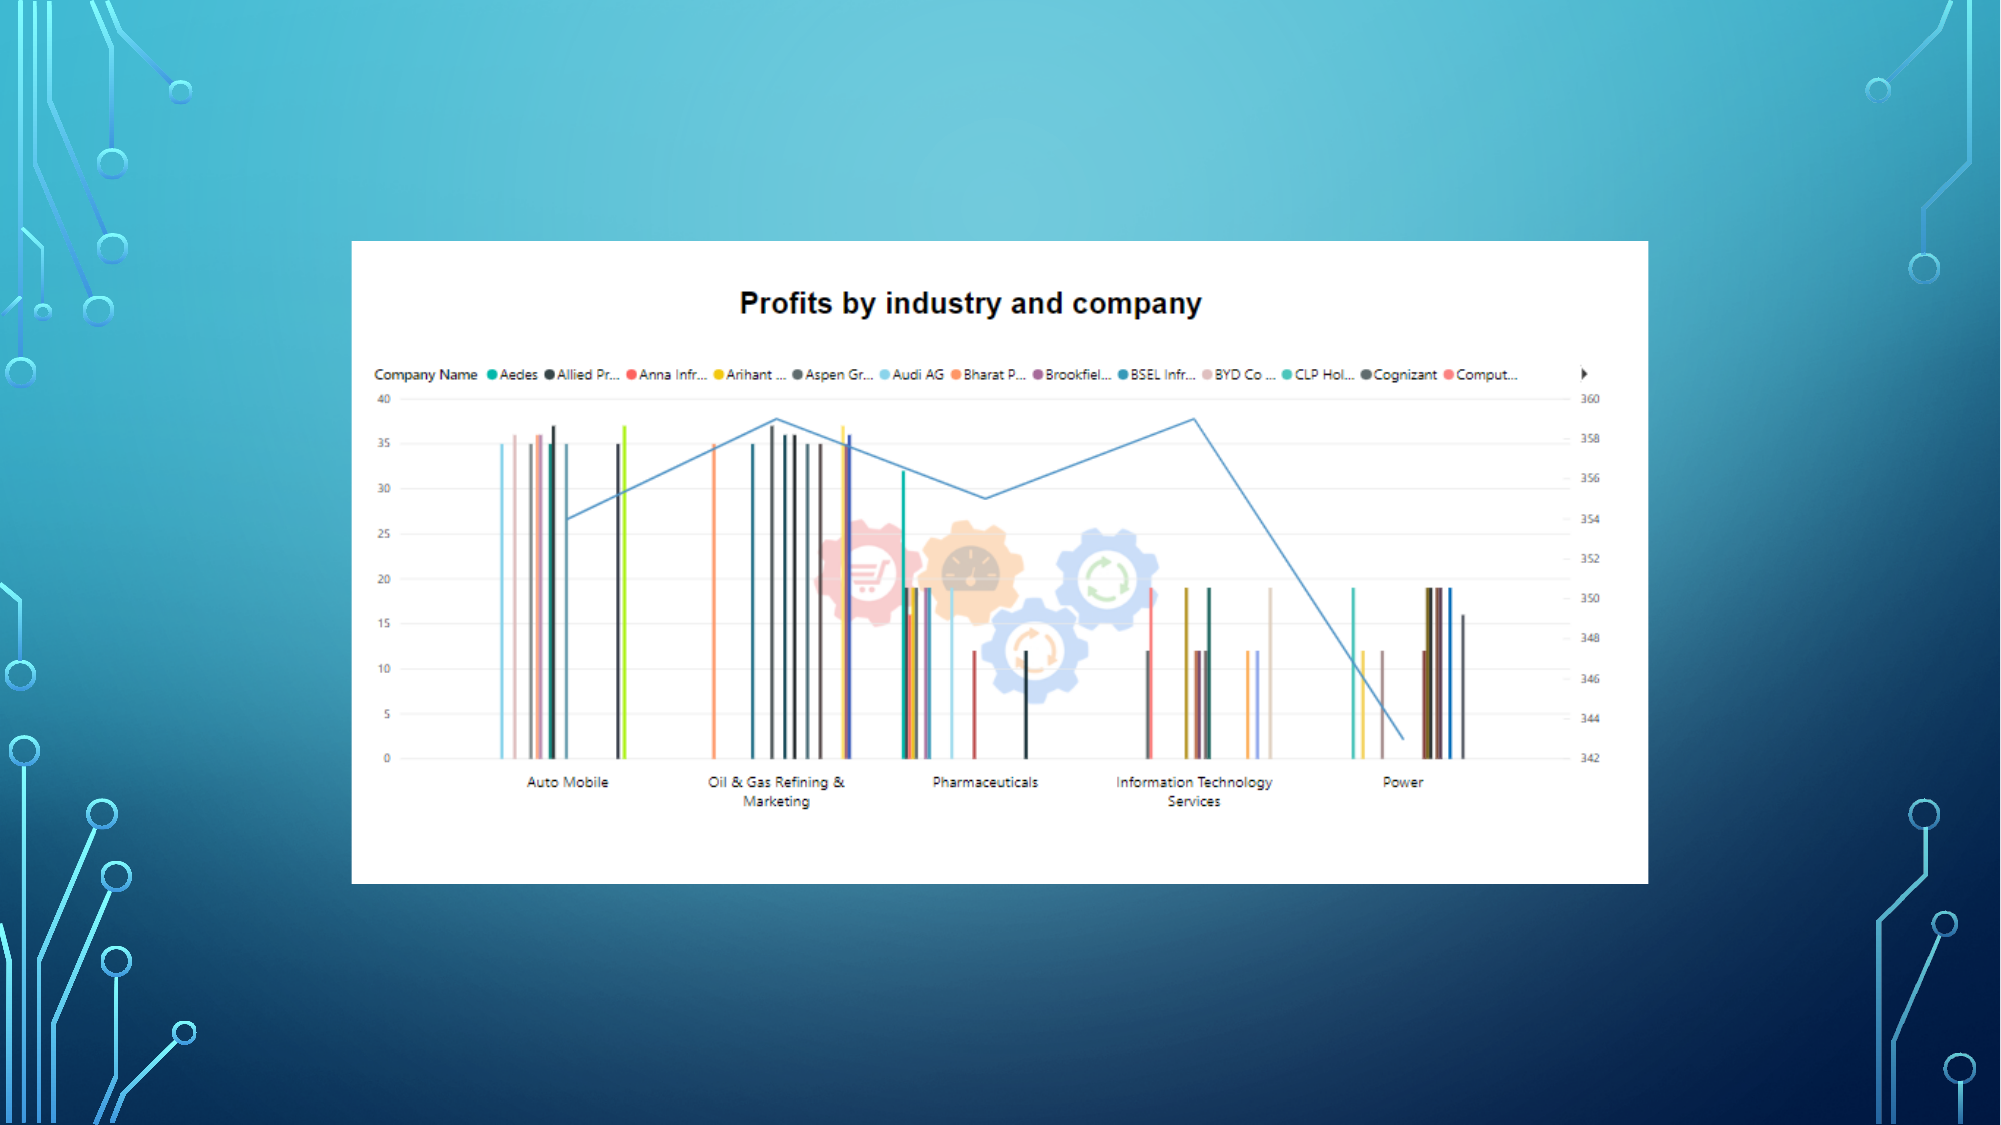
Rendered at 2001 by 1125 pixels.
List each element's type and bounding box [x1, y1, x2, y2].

picture [351, 241, 1649, 884]
